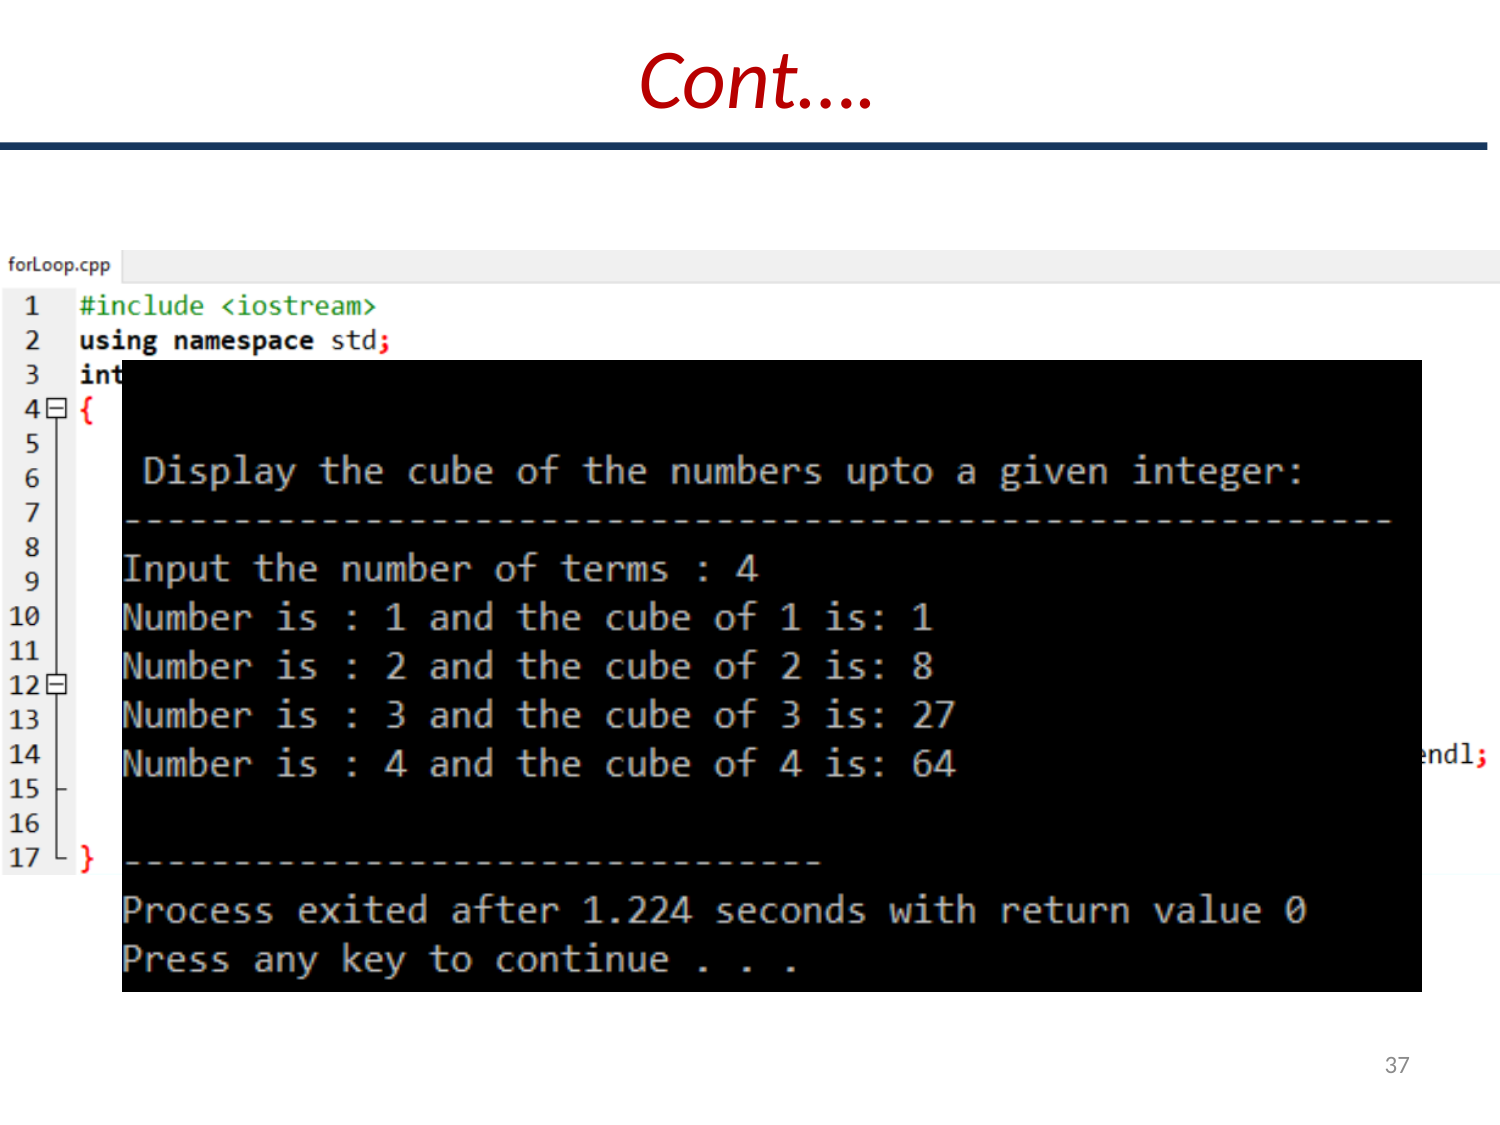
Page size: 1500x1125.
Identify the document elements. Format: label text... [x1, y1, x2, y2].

slide_number 37 [1074, 1024, 1425, 1103]
picture [0, 249, 1500, 993]
text_box [0, 140, 1489, 152]
title Cont…. [17, 15, 1500, 133]
